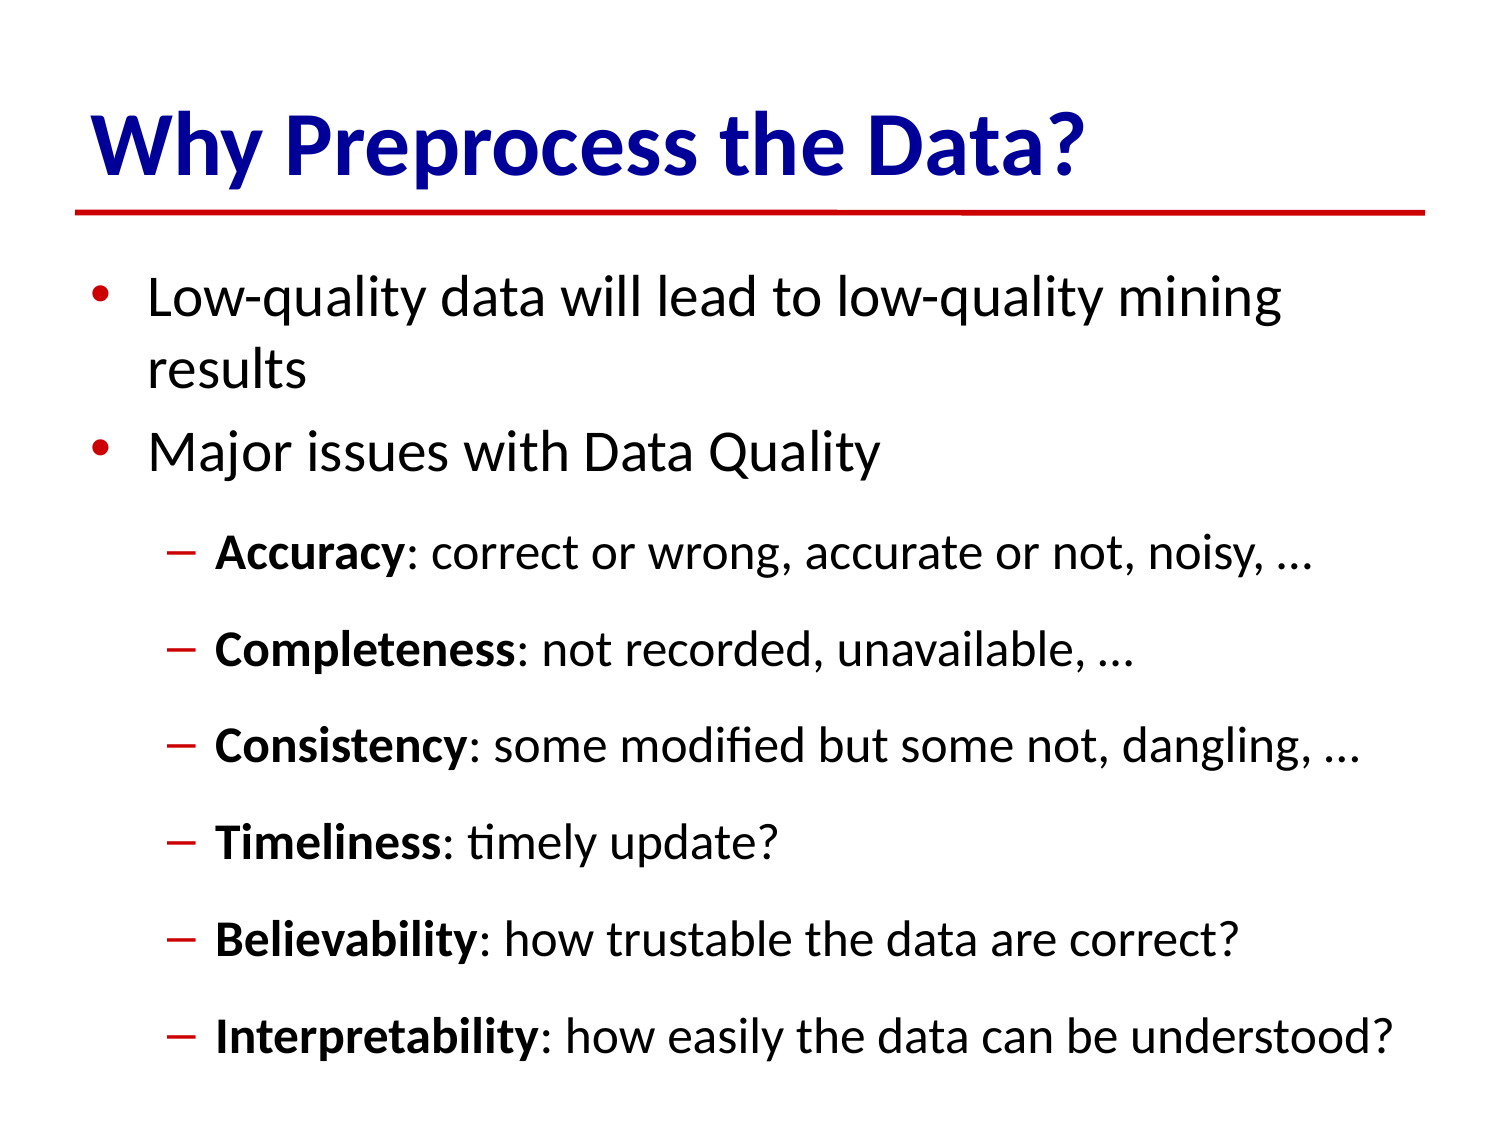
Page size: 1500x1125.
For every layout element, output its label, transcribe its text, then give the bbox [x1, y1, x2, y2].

list Low-quality data will lead to low-quality mining results Major issues with Data Quality Accuracy: correct or wrong, accurate or not, noisy, … Completeness: not recorded, unavailable, … Consistency: some modified but some not, dangling, … Timeliness: timely update? Believability: how trustable the data are correct? Interpretability: how easily the data can be understood? [75, 249, 1425, 1075]
title Why Preprocess the Data? [75, 45, 1425, 233]
